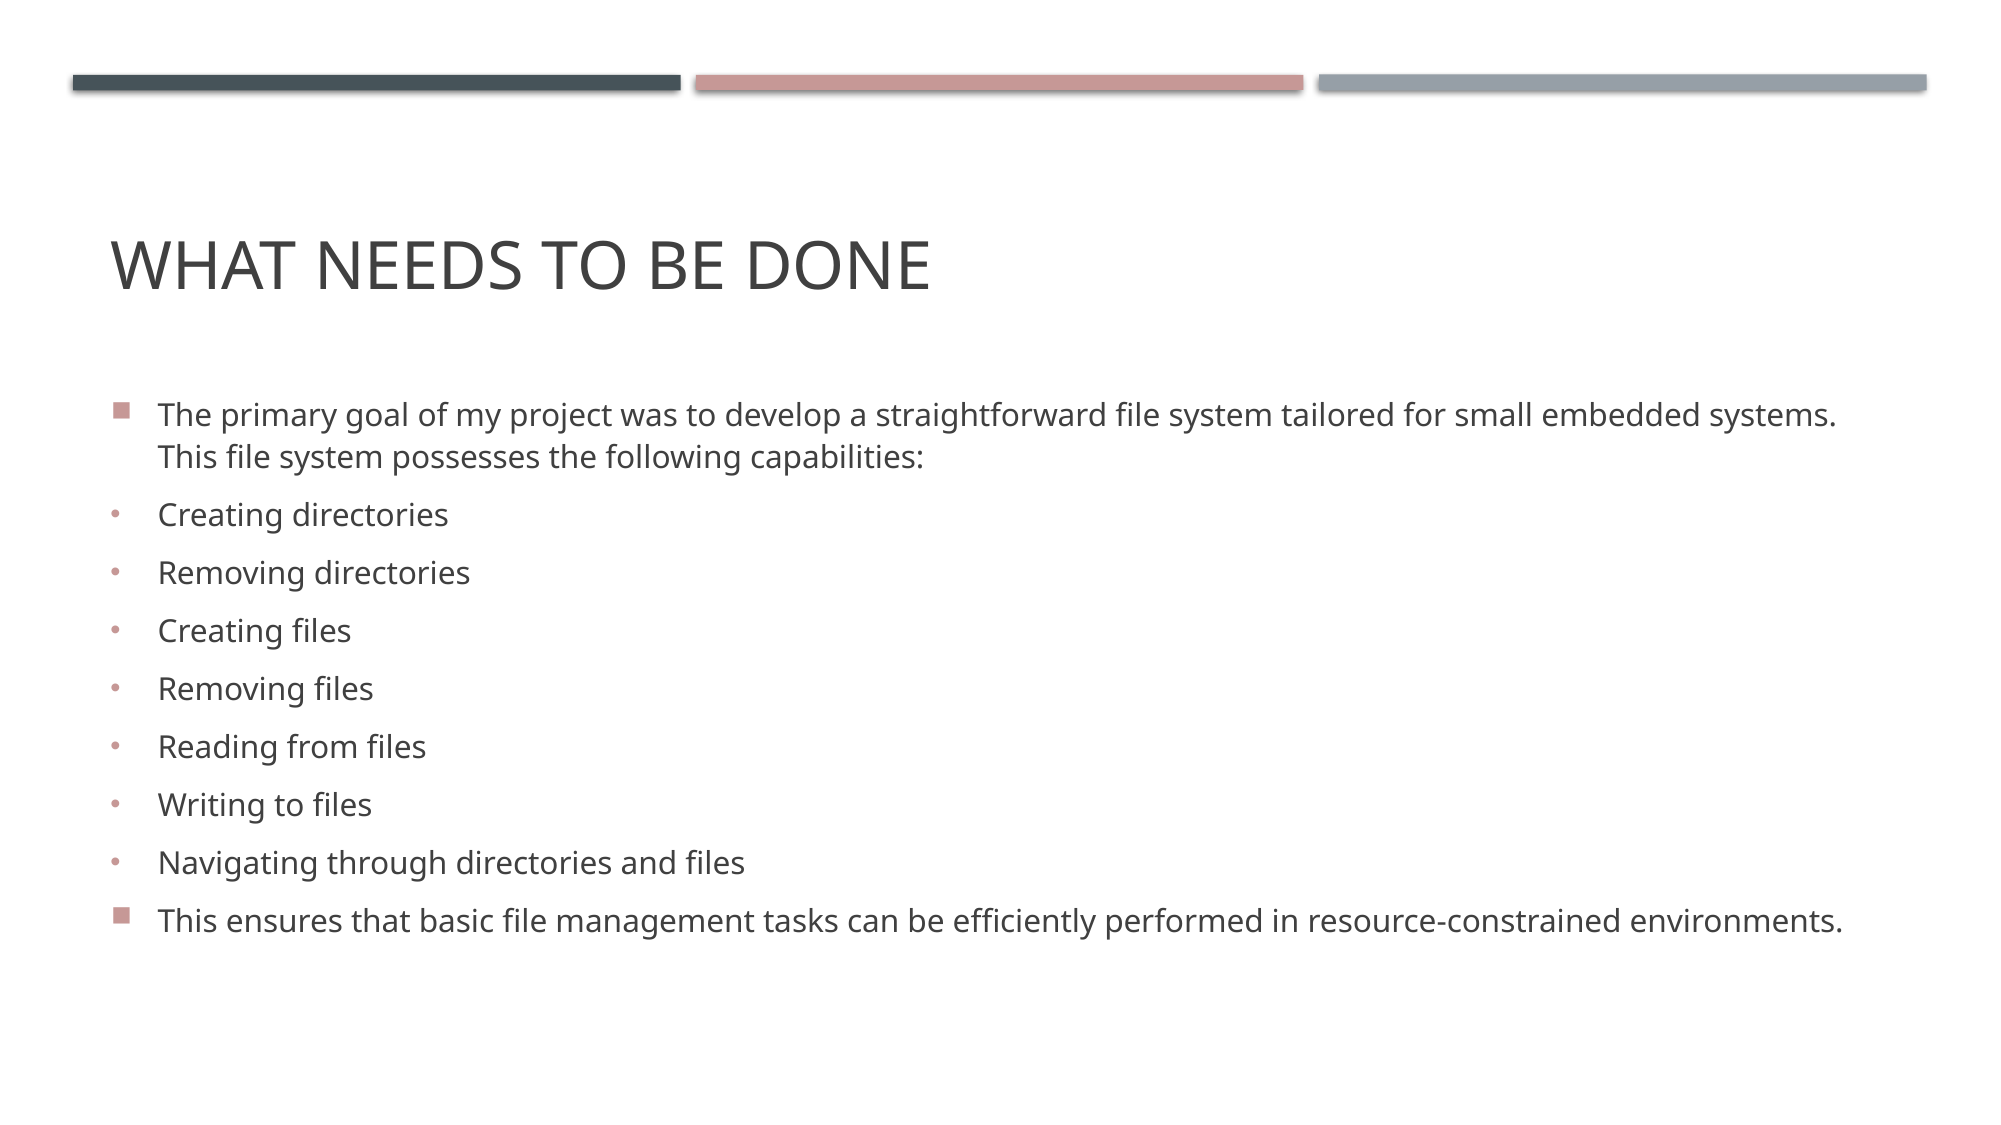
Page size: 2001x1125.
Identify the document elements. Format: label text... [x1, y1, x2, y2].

title WHAT NEEDS TO be done [95, 115, 1905, 311]
list The primary goal of my project was to develop a straightforward file system tailored for small embedded systems. This file system possesses the following capabilities: Creating directories Removing directories Creating files Removing files Reading from files Writing to files Navigating through directories and files This ensures that basic file management tasks can be efficiently performed in resource-constrained environments. [95, 383, 1905, 981]
